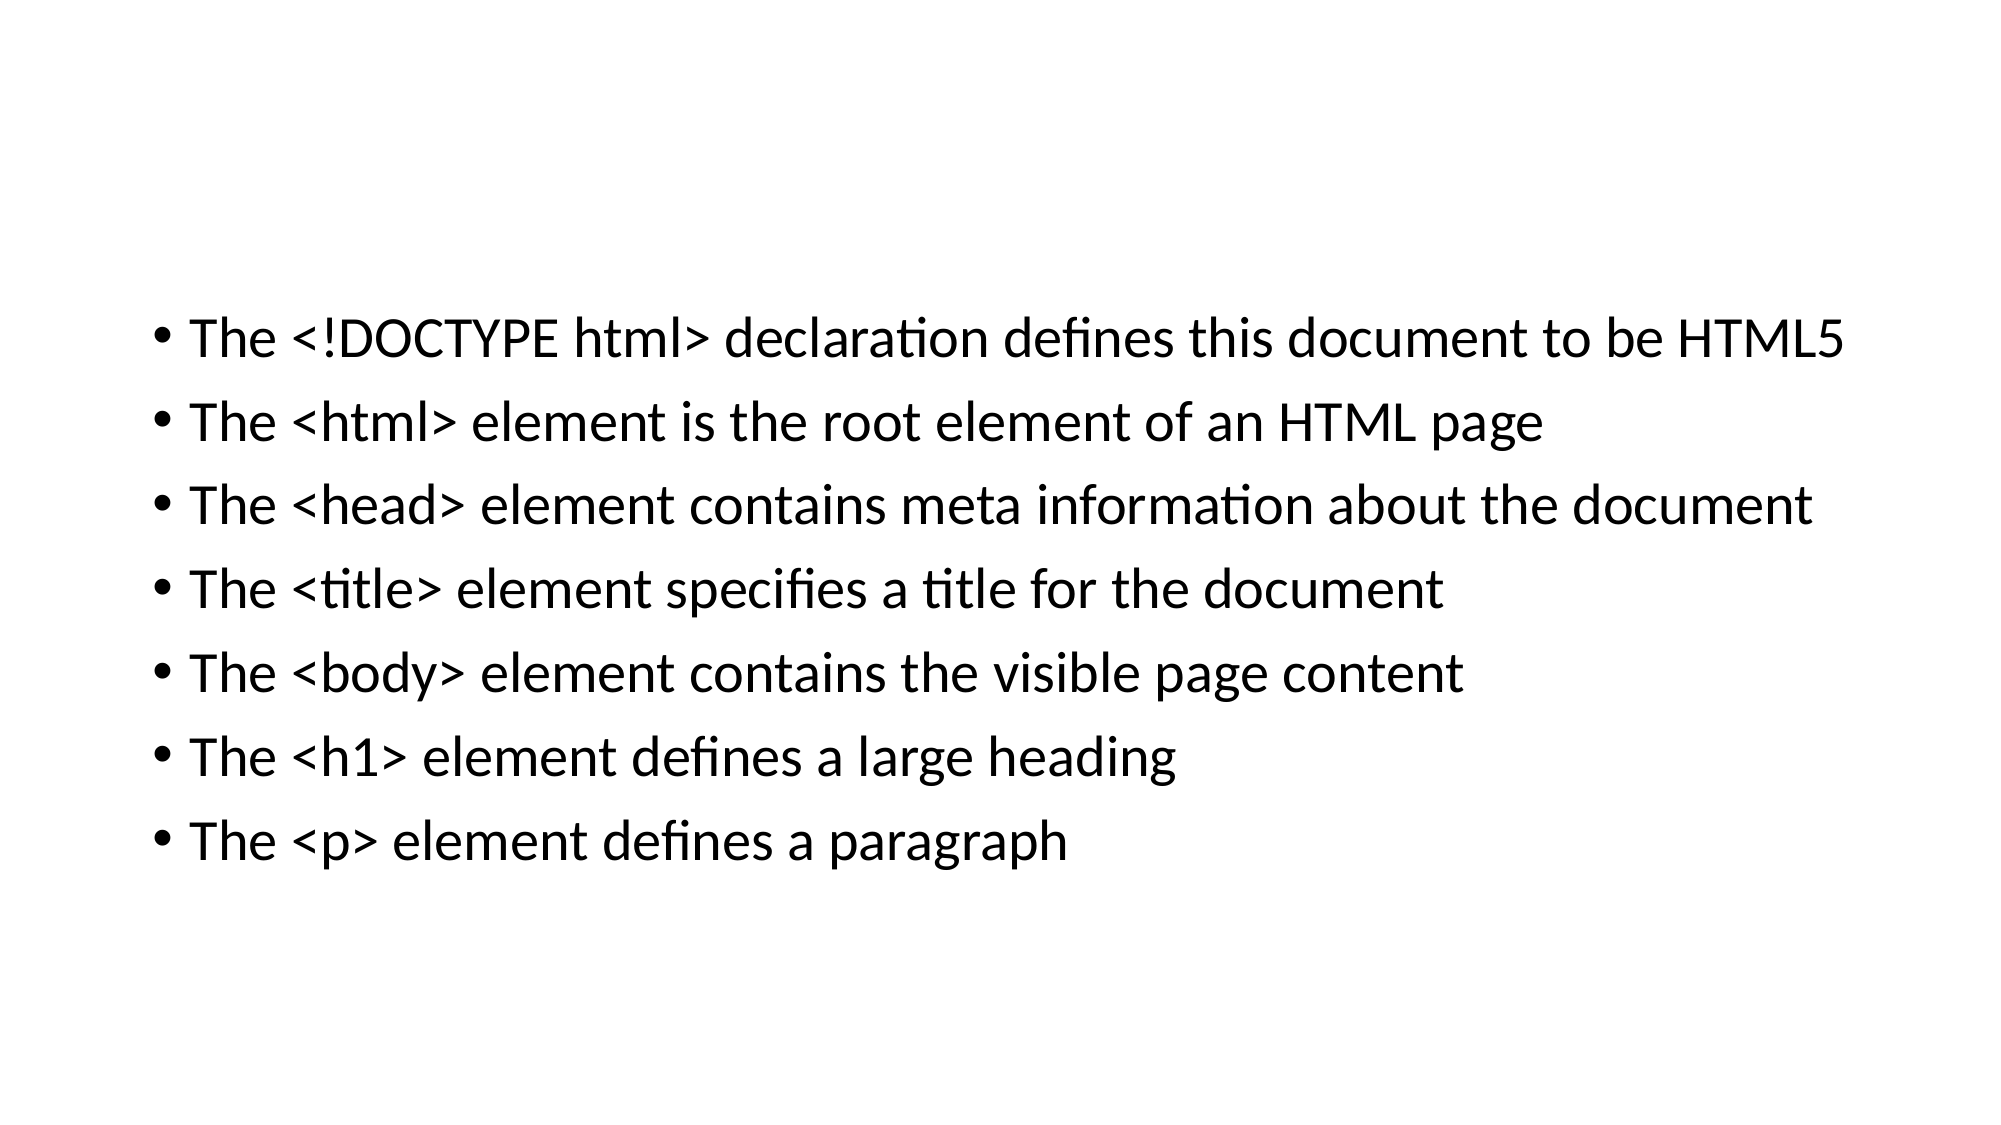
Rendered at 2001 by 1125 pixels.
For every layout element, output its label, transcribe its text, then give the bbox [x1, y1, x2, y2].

list The <!DOCTYPE html> declaration defines this document to be HTML5 The <html> element is the root element of an HTML page The <head> element contains meta information about the document The <title> element specifies a title for the document The <body> element contains the visible page content The <h1> element defines a large heading The <p> element defines a paragraph [137, 299, 1863, 1014]
